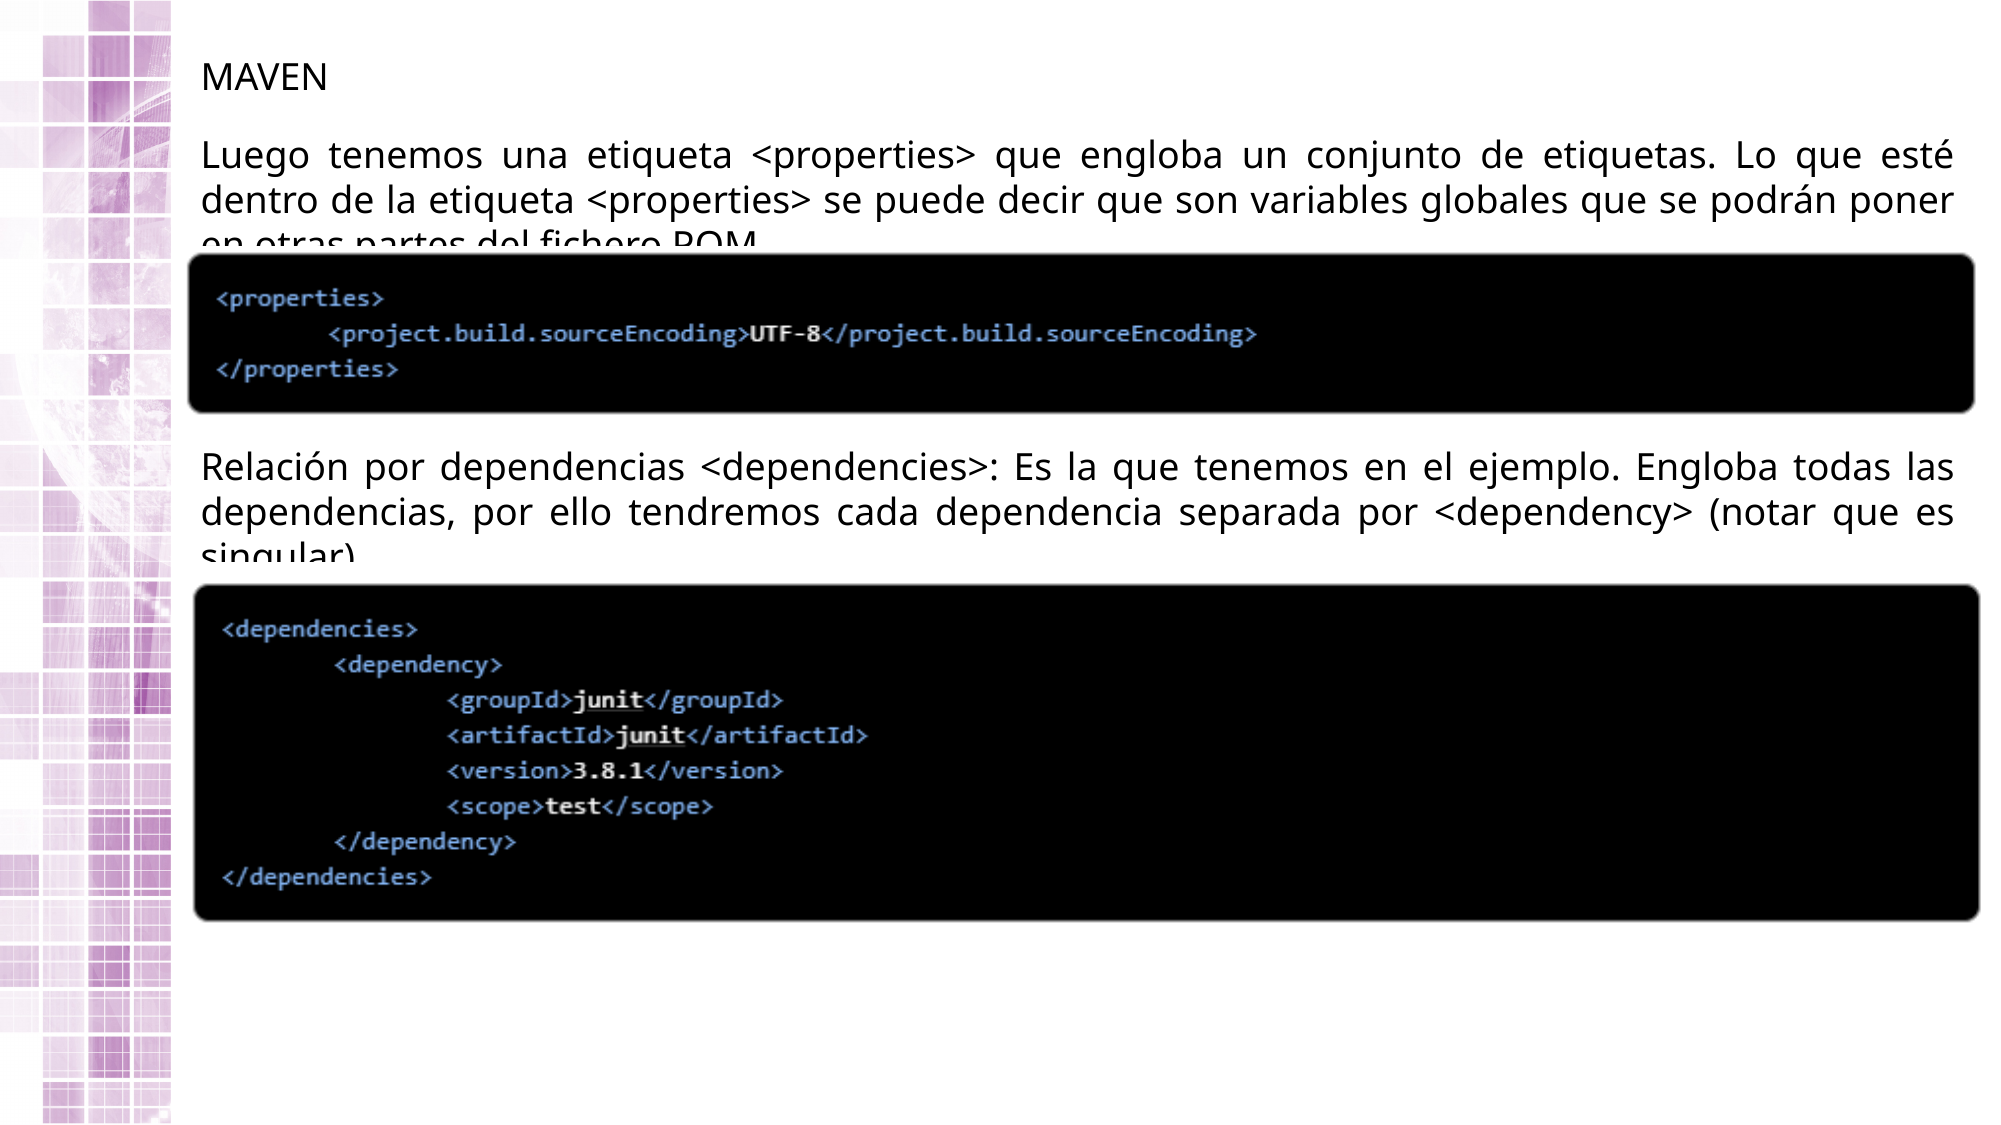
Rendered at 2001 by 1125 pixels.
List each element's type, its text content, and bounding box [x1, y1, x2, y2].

picture [0, 2, 171, 1124]
picture [185, 562, 1990, 934]
text_box Relación por dependencias <dependencies>: Es la que tenemos en el ejemplo. Engloba todas las dependencias, por ello tendremos cada dependencia separada por <dependency> (notar que es singular). [185, 444, 1972, 562]
picture [185, 246, 1990, 444]
text_box Luego tenemos una etiqueta <properties> que engloba un conjunto de etiquetas. Lo que esté dentro de la etiqueta <properties> se puede decir que son variables globales que se podrán poner en otras partes del fichero POM [185, 123, 1972, 246]
text_box MAVEN [185, 45, 1792, 106]
